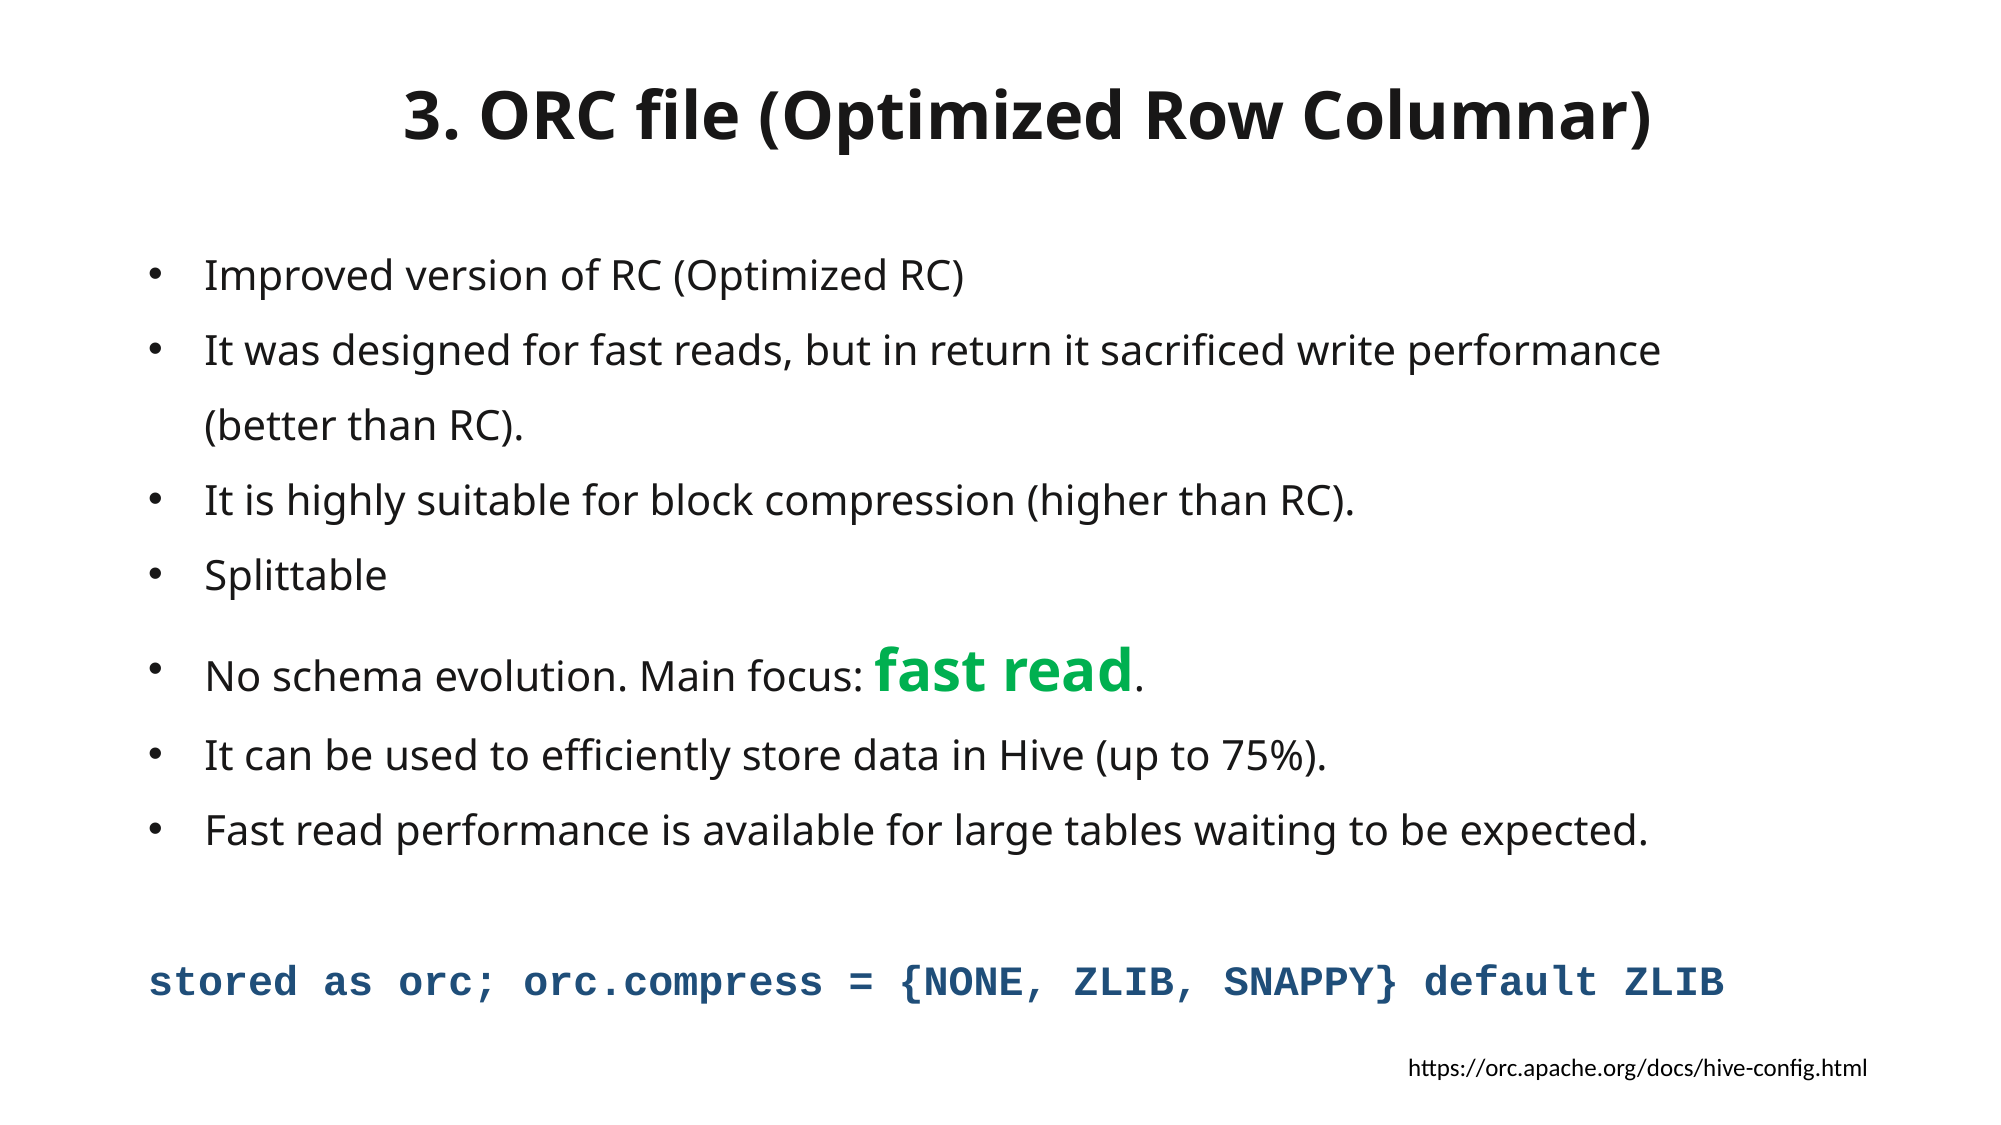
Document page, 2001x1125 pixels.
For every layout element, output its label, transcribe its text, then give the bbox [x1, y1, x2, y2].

text_box https://orc.apache.org/docs/hive-config.html [1393, 1043, 1884, 1089]
text_box Improved version of RC (Optimized RC) It was designed for fast reads, but in return it sacrificed write performance (better than RC). It is highly suitable for block compression (higher than RC). Splittable No schema evolution. Main focus: fast read. It can be used to efficiently store data in Hive (up to 75%). Fast read performance is available for large tables waiting to be expected. stored as orc; orc.compress = {NONE, ZLIB, SNAPPY} default ZLIB [133, 216, 1794, 1011]
title 3. ORC file (Optimized Row Columnar) [205, 43, 1851, 162]
